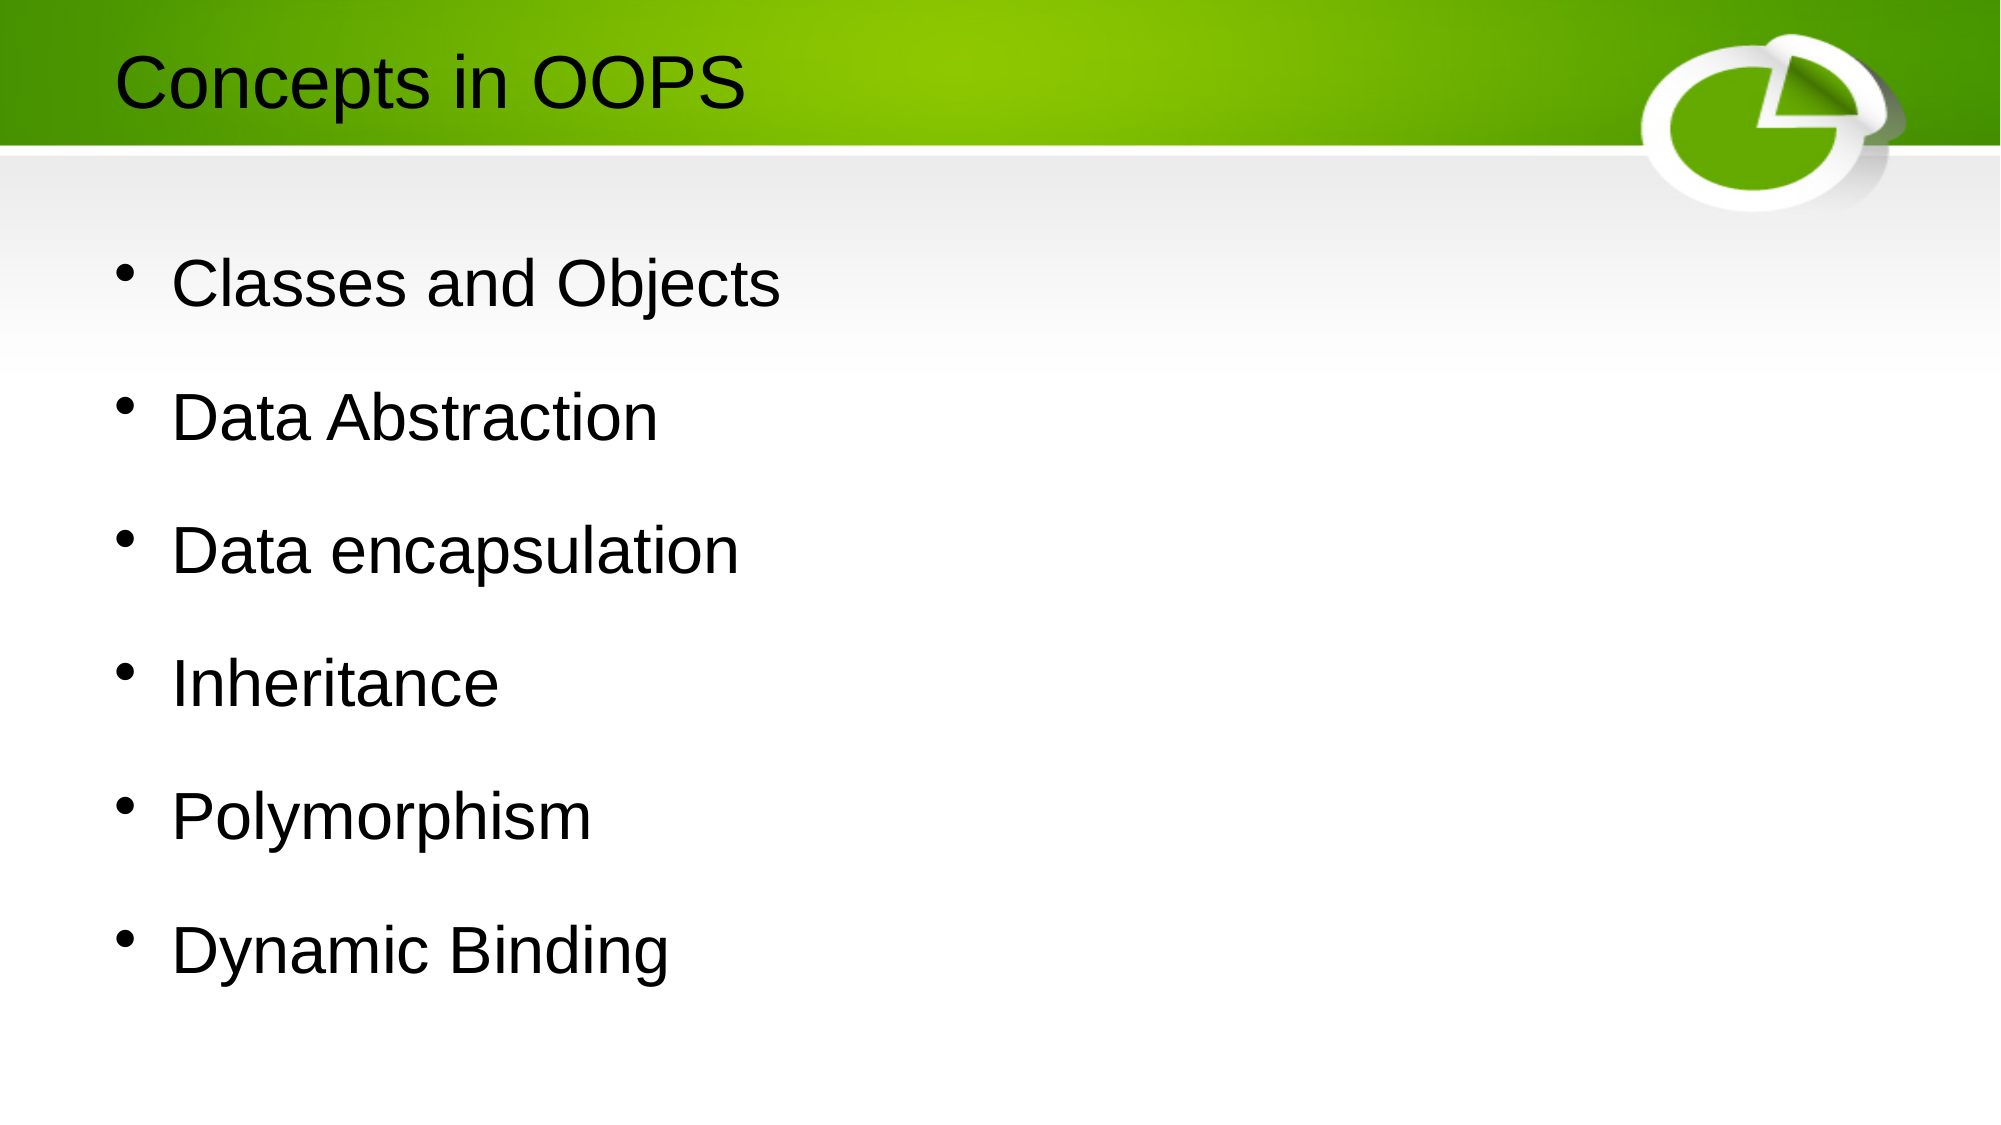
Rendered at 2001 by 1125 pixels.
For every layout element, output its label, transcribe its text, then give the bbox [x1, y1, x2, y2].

picture [0, 0, 2001, 1125]
list Classes and Objects Data Abstraction Data encapsulation Inheritance Polymorphism Dynamic Binding [99, 192, 1901, 1006]
title Concepts in OOPS [99, 30, 1901, 127]
